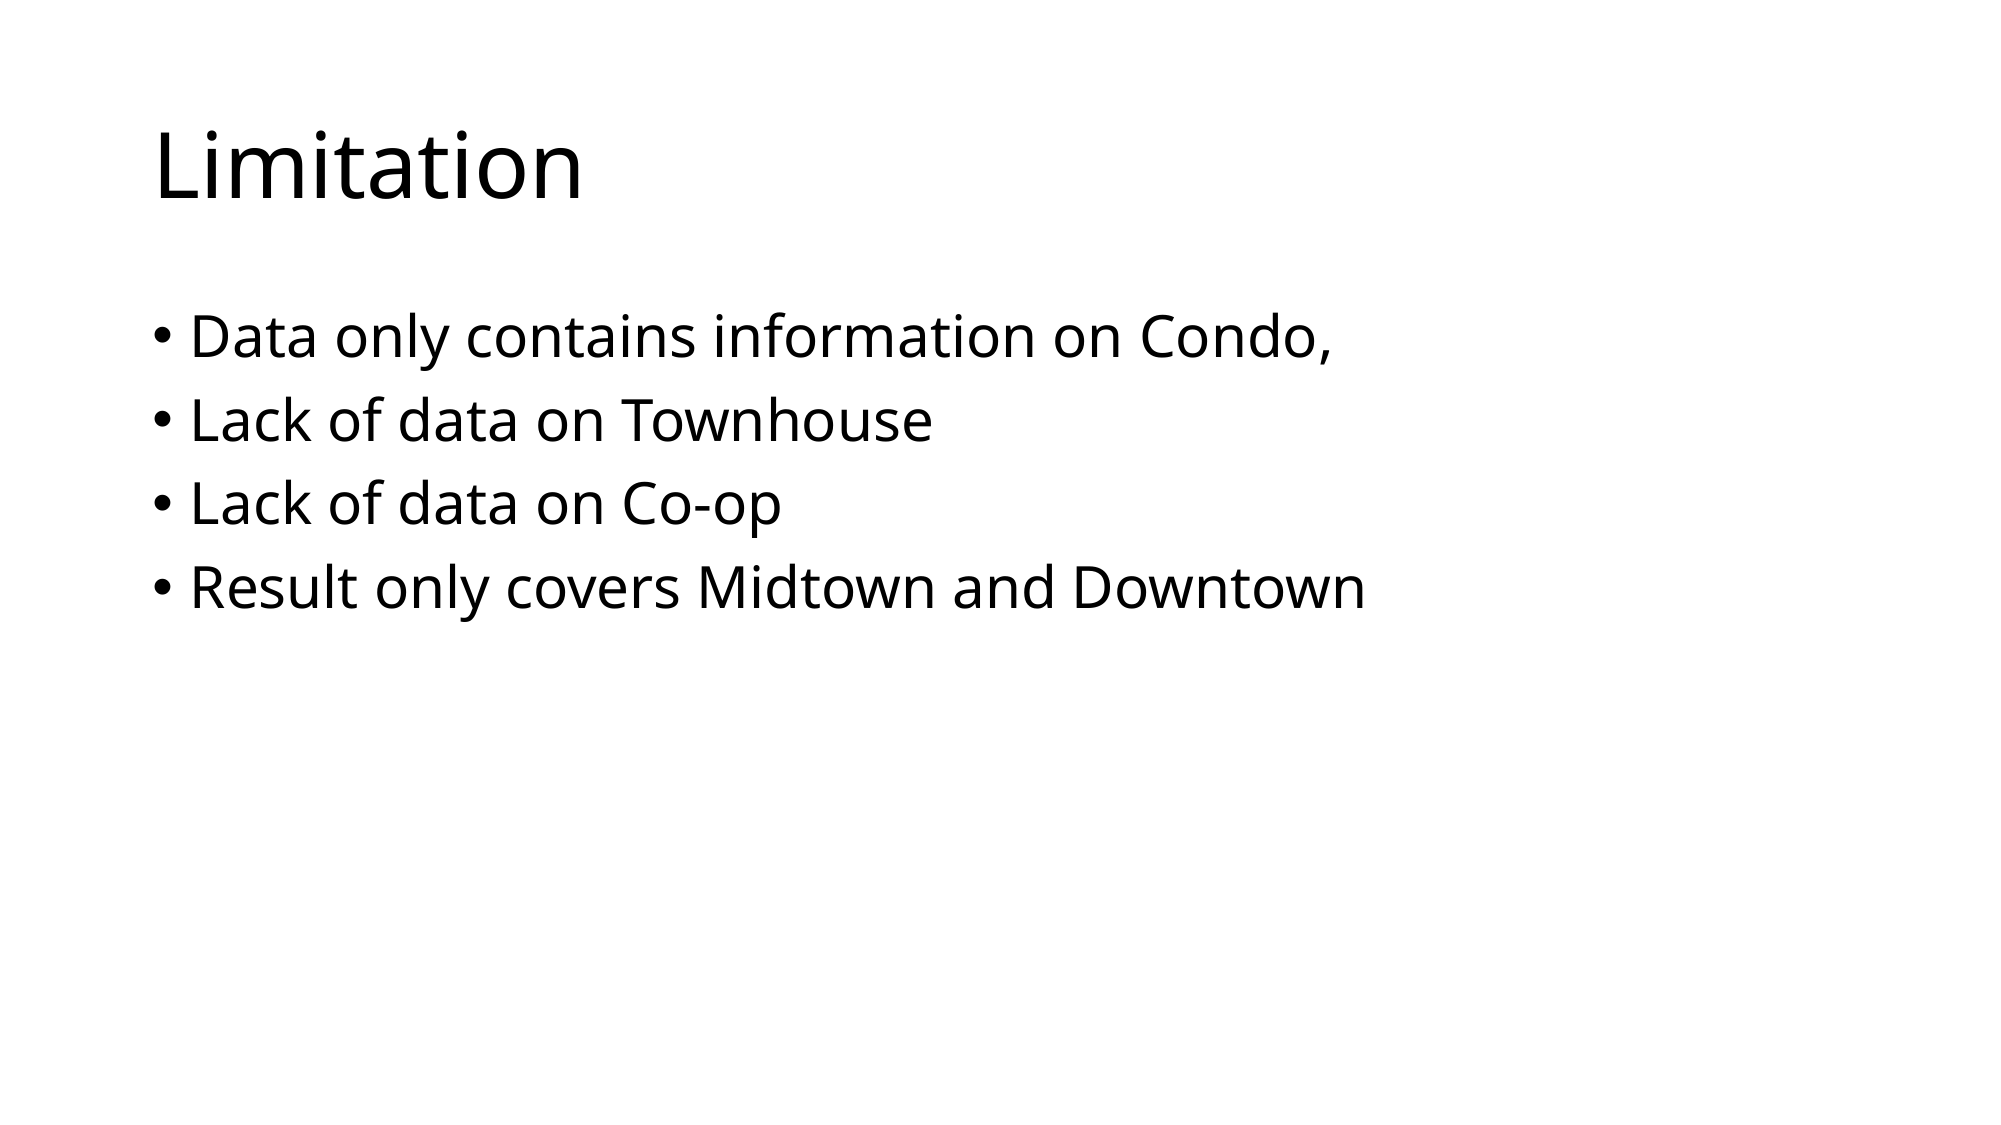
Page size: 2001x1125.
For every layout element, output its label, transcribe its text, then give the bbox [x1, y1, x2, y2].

title Limitation [137, 59, 1863, 278]
list Data only contains information on Condo, Lack of data on Townhouse Lack of data on Co-op Result only covers Midtown and Downtown [137, 299, 1863, 1014]
